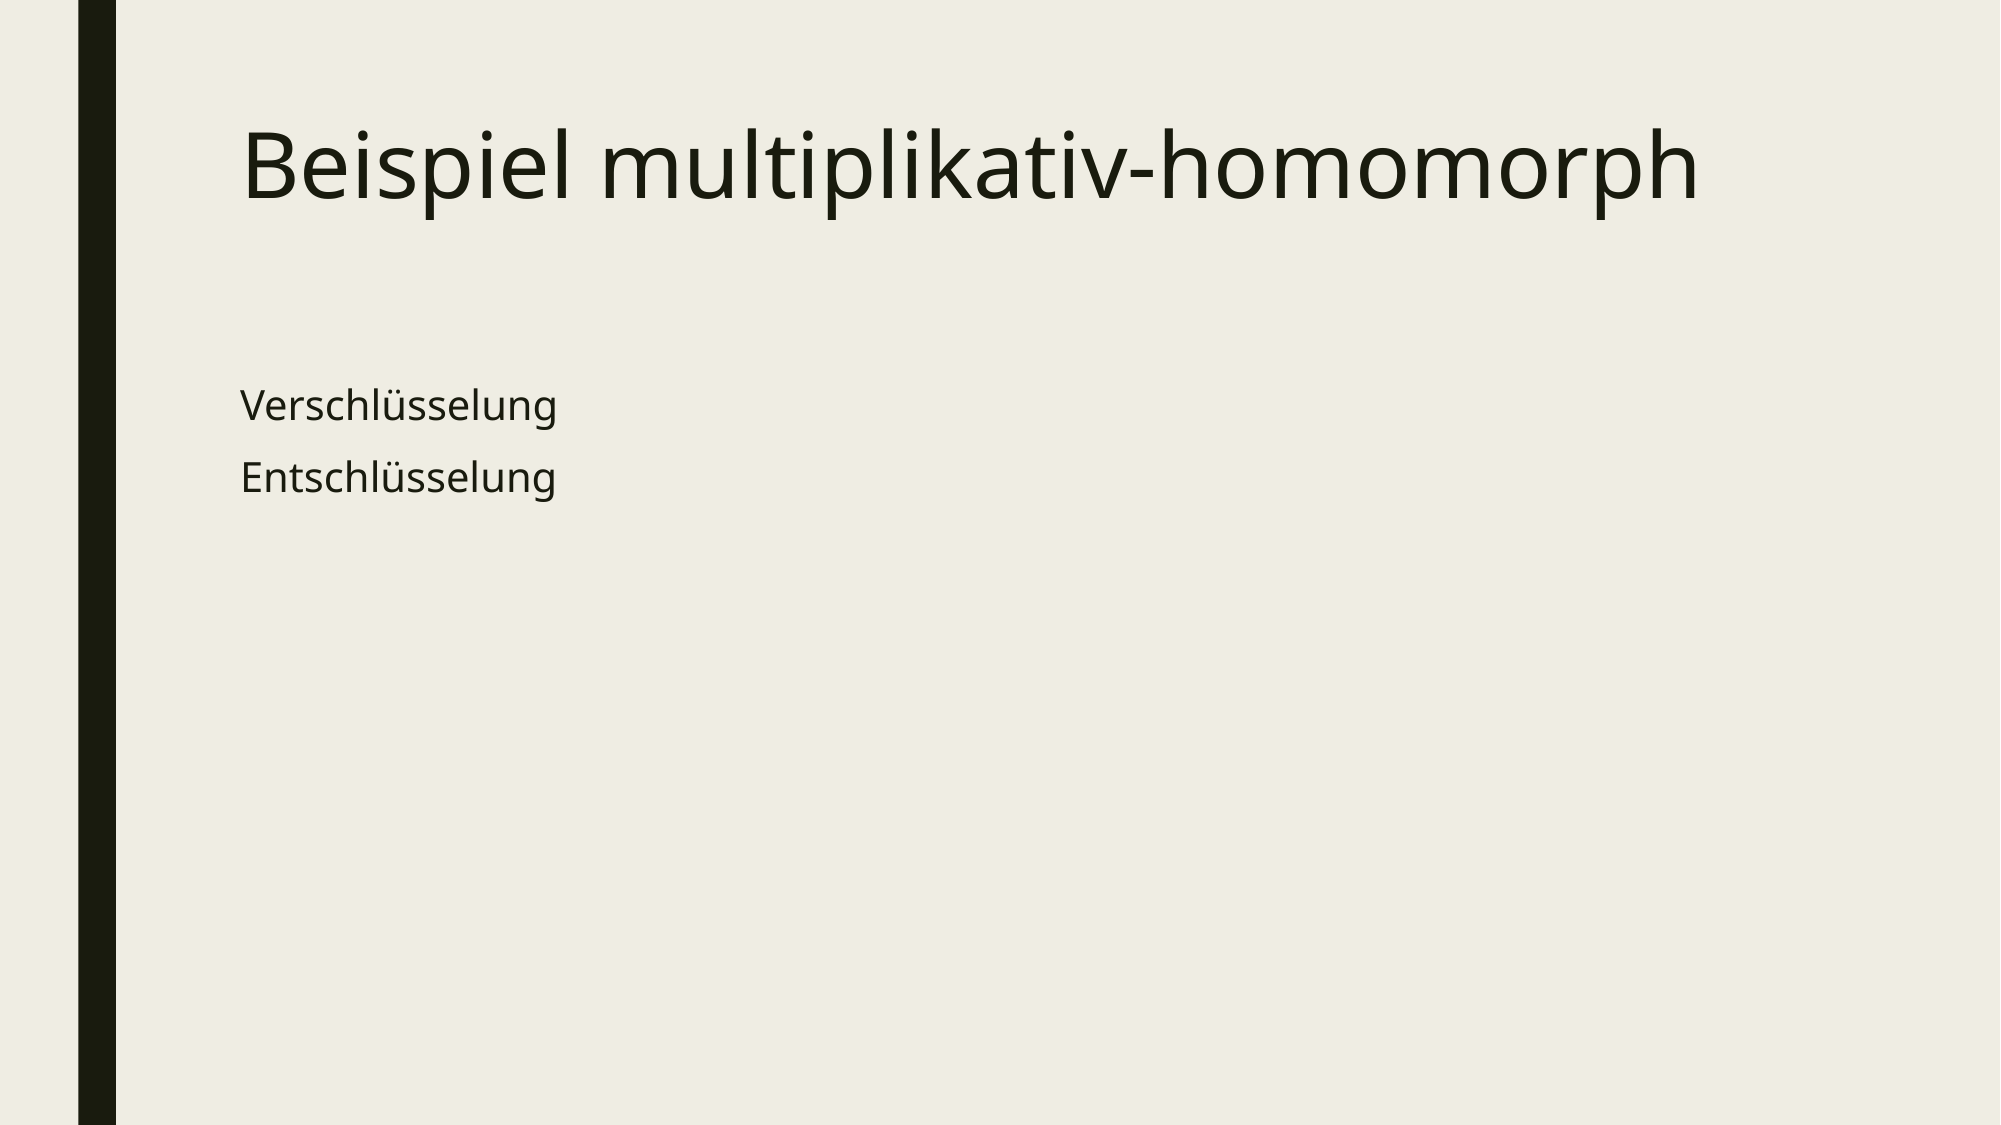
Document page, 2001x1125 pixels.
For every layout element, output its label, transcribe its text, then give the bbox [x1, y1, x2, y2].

title Beispiel multiplikativ-homomorph [225, 112, 1800, 357]
